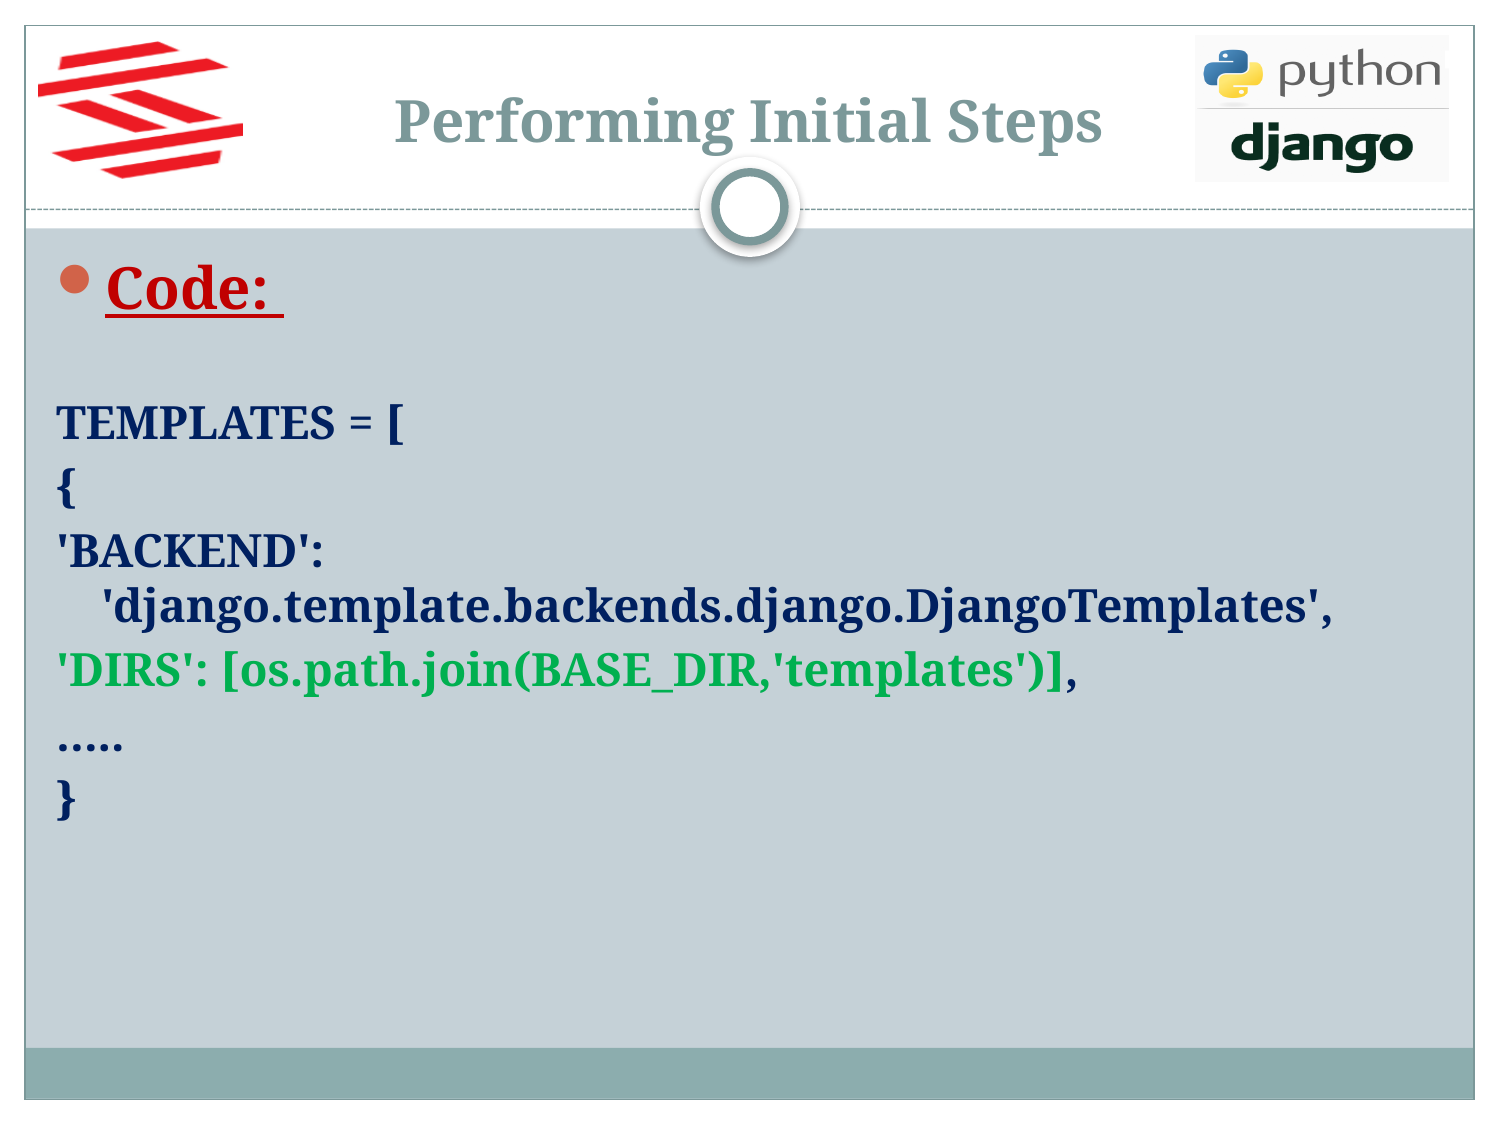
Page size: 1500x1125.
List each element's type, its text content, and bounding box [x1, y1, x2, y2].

title Performing Initial Steps [237, 37, 1190, 162]
list Code: TEMPLATES = [ { 'BACKEND': 'django.template.backends.django.DjangoTemplates', 'DIRS': [os.path.join(BASE_DIR,'templates')], ….. } [41, 243, 1471, 1125]
picture [37, 40, 243, 185]
picture [1195, 34, 1449, 183]
